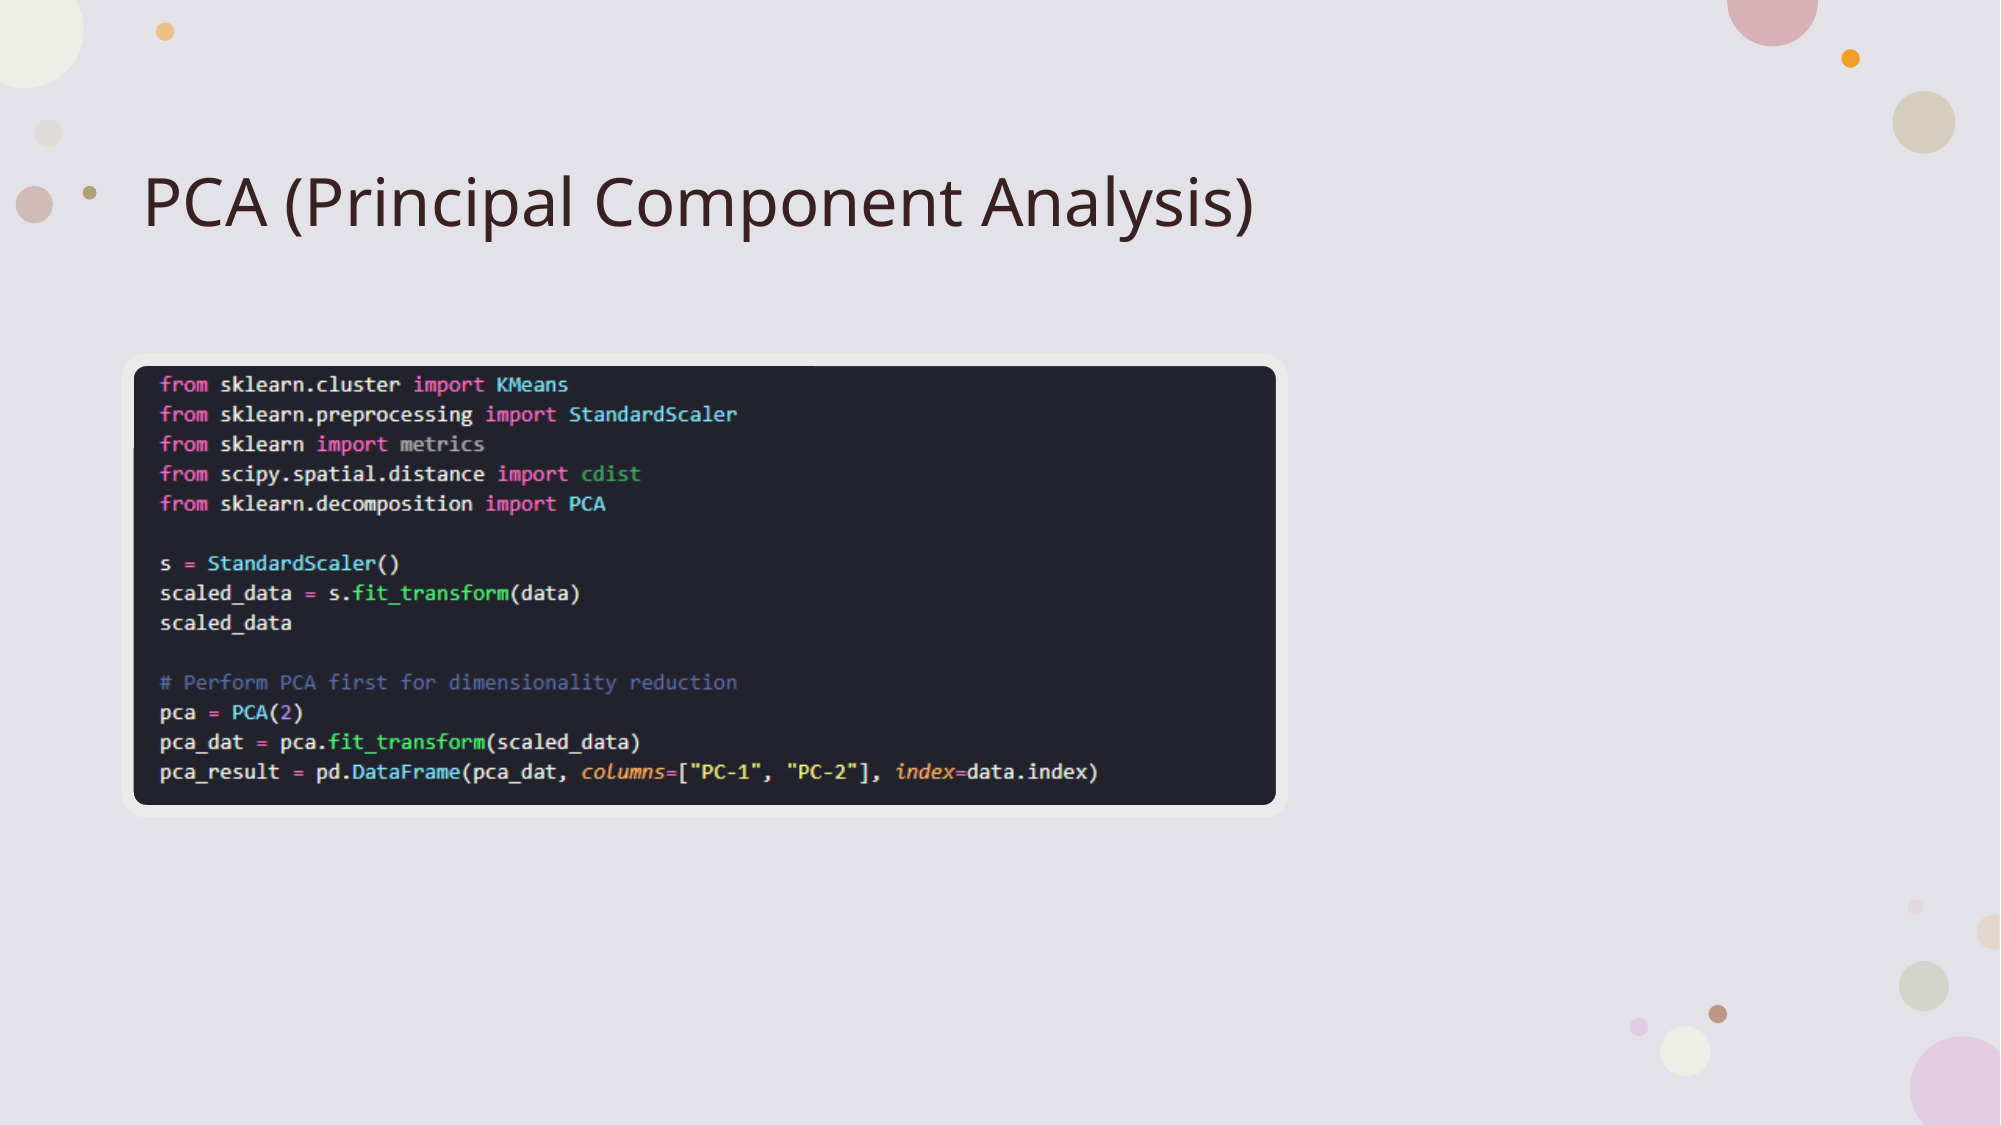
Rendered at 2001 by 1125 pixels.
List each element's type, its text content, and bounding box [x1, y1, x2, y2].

title PCA (Principal Component Analysis) [127, 96, 1877, 314]
picture [127, 359, 1283, 812]
